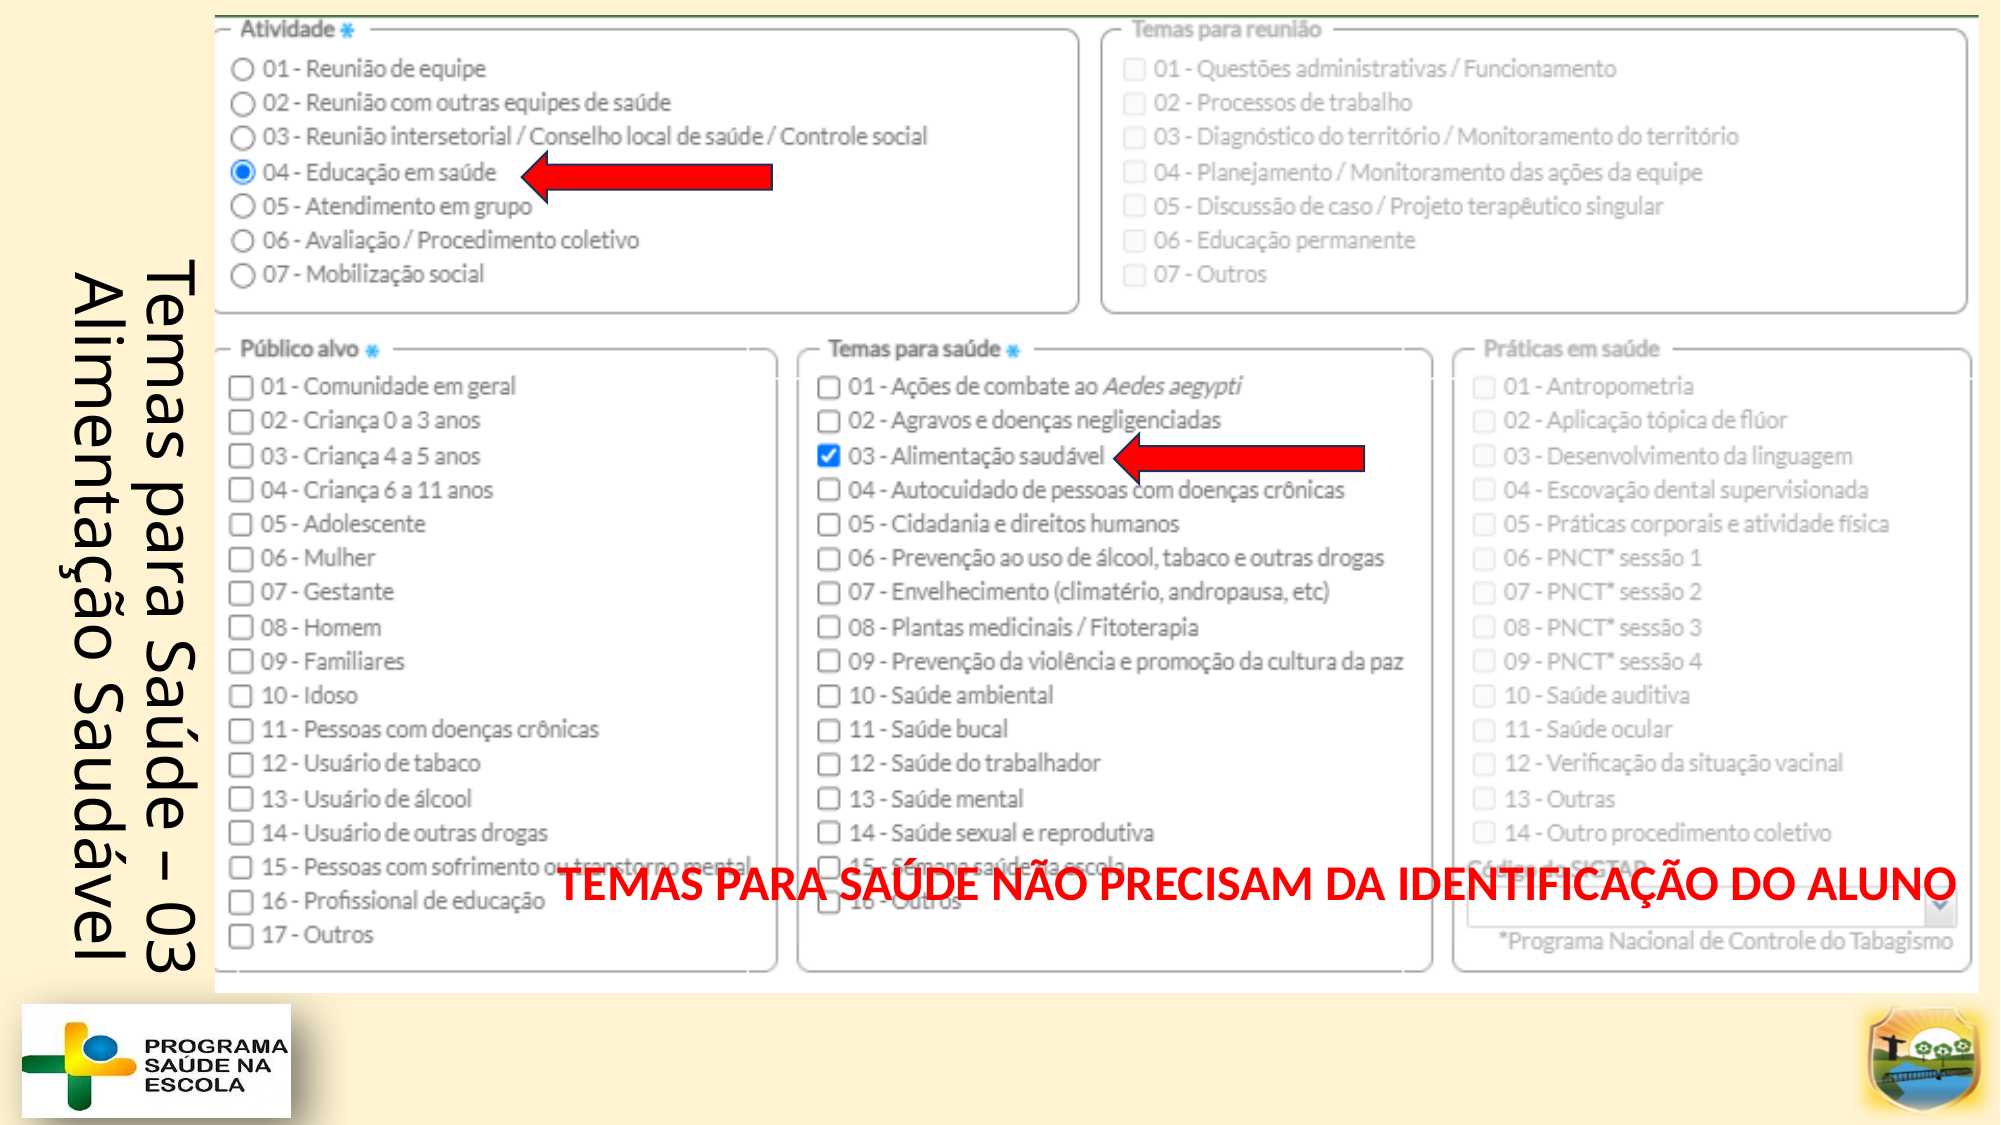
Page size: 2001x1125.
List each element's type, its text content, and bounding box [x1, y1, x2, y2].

picture [212, 14, 1979, 993]
title Temas para Saúde – 03 Alimentação Saudável [21, 15, 212, 993]
picture [22, 1004, 291, 1118]
picture [1879, 1026, 1971, 1095]
